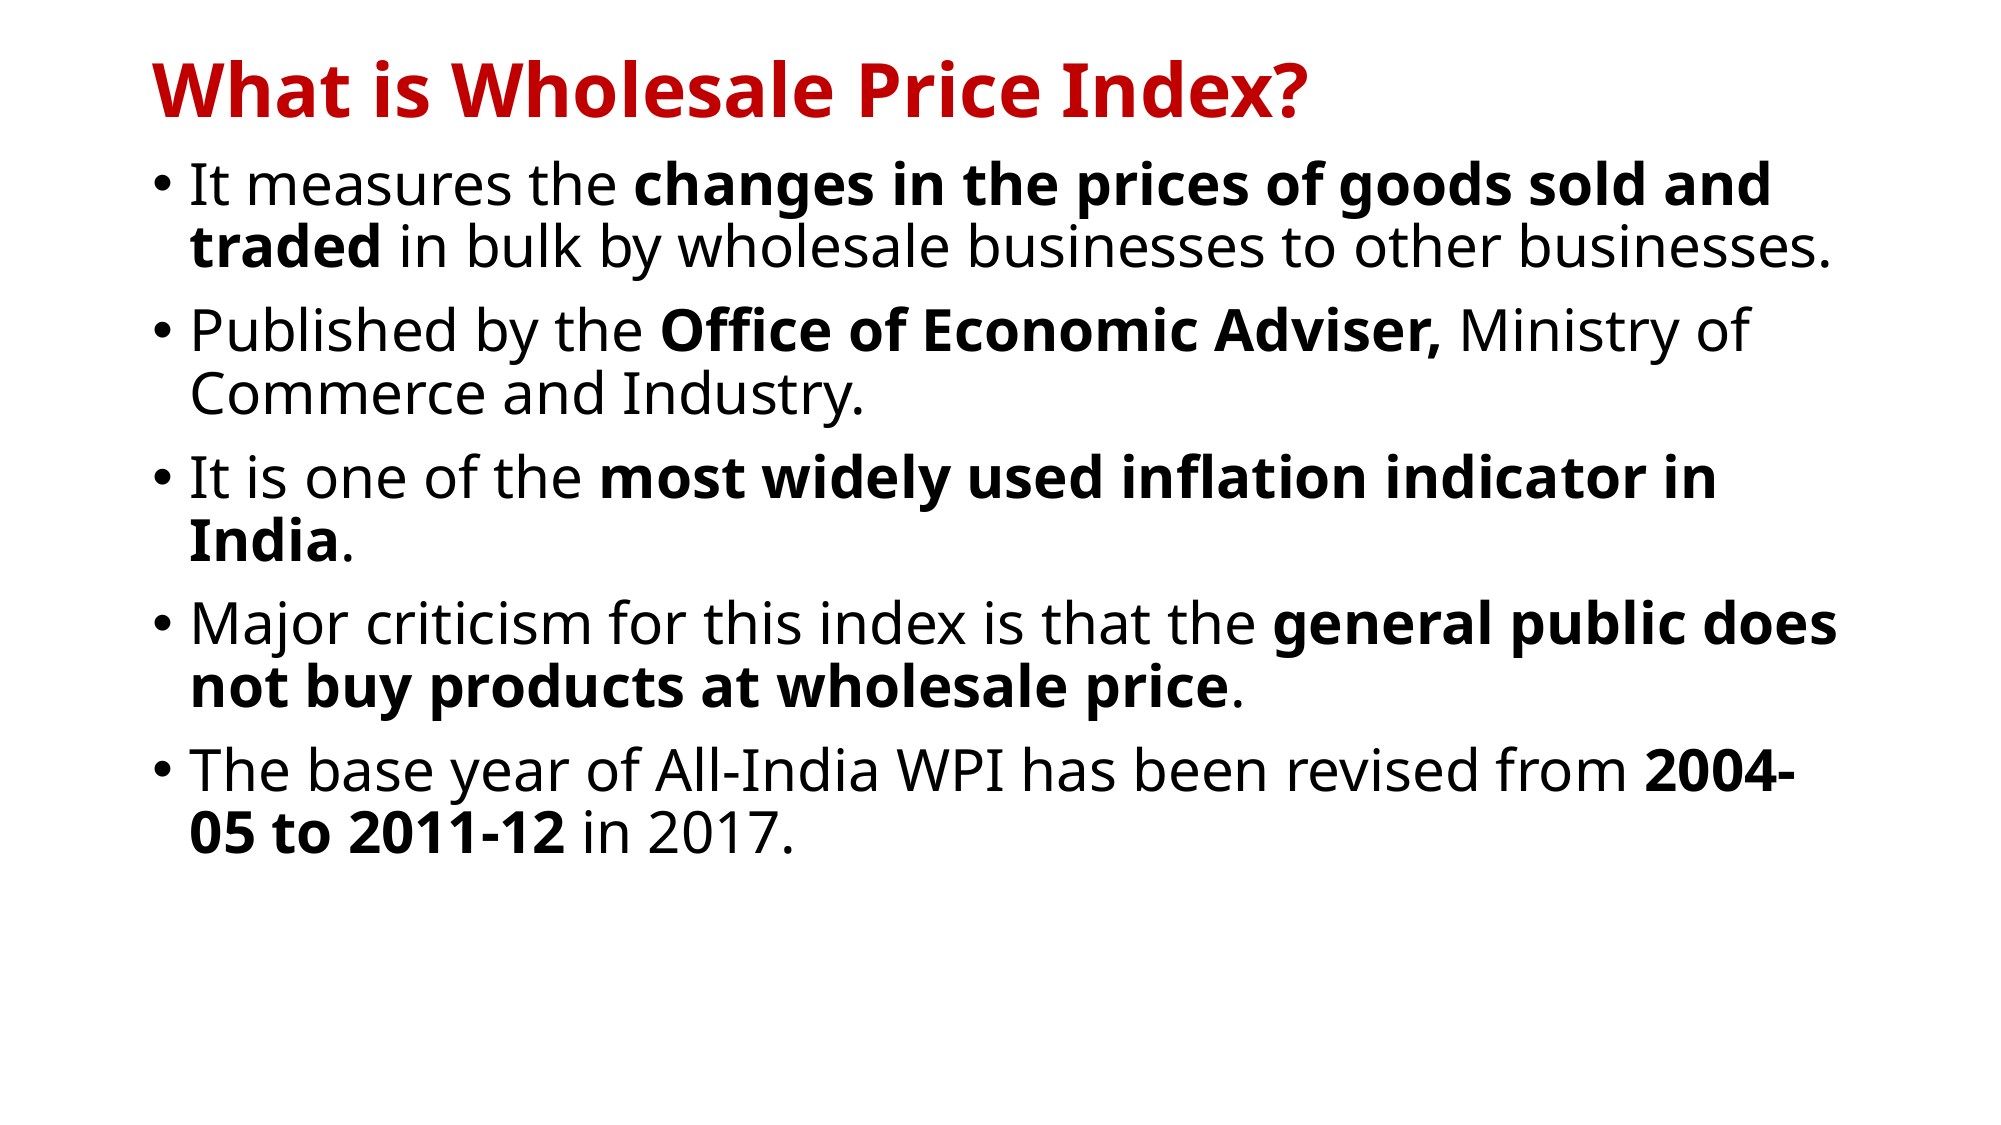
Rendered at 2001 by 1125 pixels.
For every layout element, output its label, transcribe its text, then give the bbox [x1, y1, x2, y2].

list What is Wholesale Price Index? It measures the changes in the prices of goods sold and traded in bulk by wholesale businesses to other businesses. Published by the Office of Economic Adviser, Ministry of Commerce and Industry. It is one of the most widely used inflation indicator in India. Major criticism for this index is that the general public does not buy products at wholesale price. The base year of All-India WPI has been revised from 2004-05 to 2011-12 in 2017. [137, 45, 1863, 1014]
